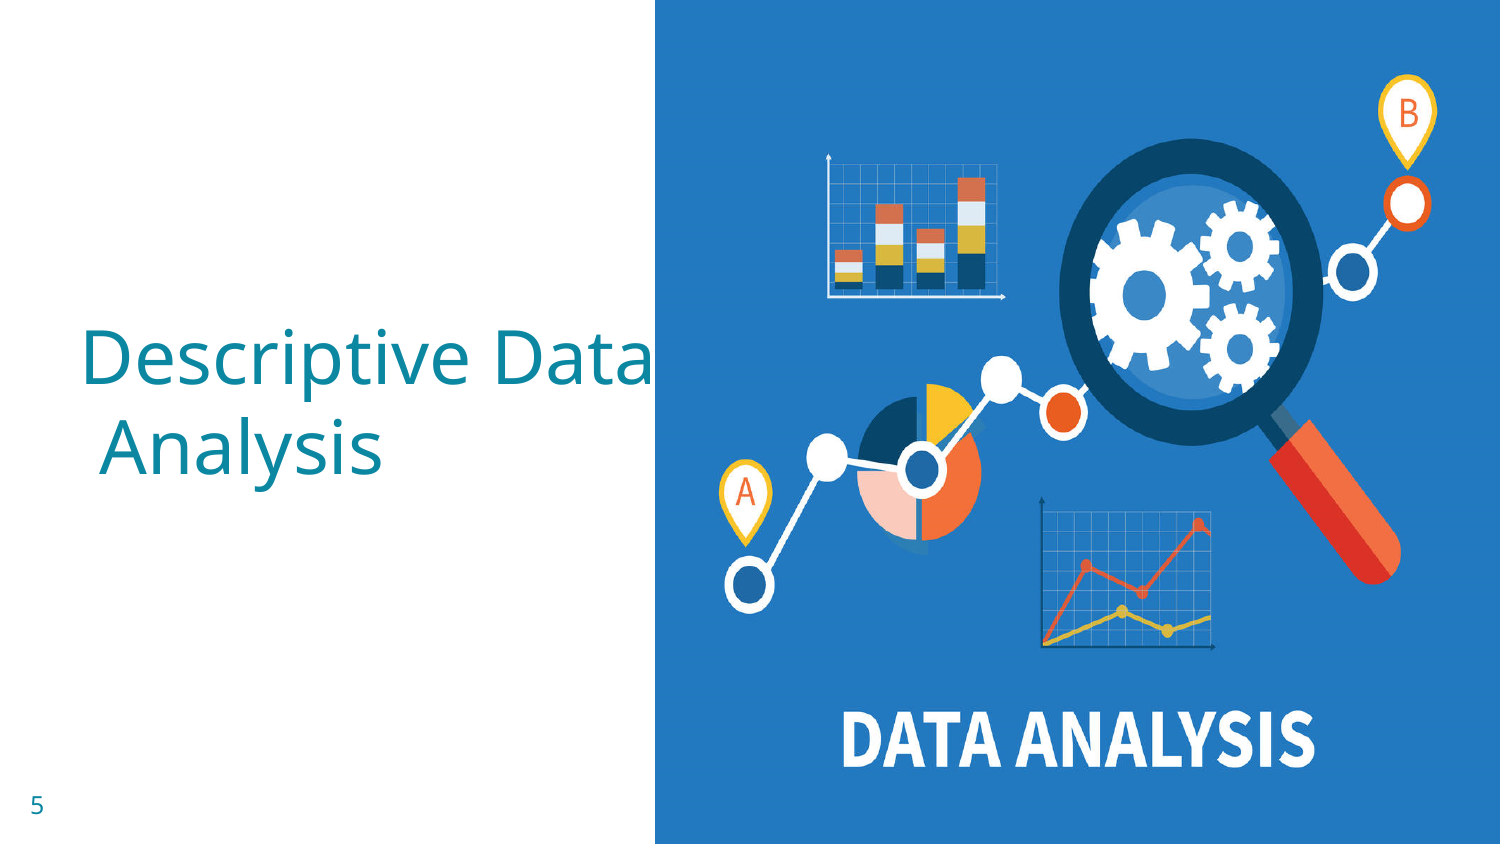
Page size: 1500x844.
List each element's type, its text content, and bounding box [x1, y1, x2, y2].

title Descriptive Data Analysis [64, 364, 650, 505]
slide_number ‹#› [15, 774, 105, 839]
picture [655, 0, 1500, 844]
